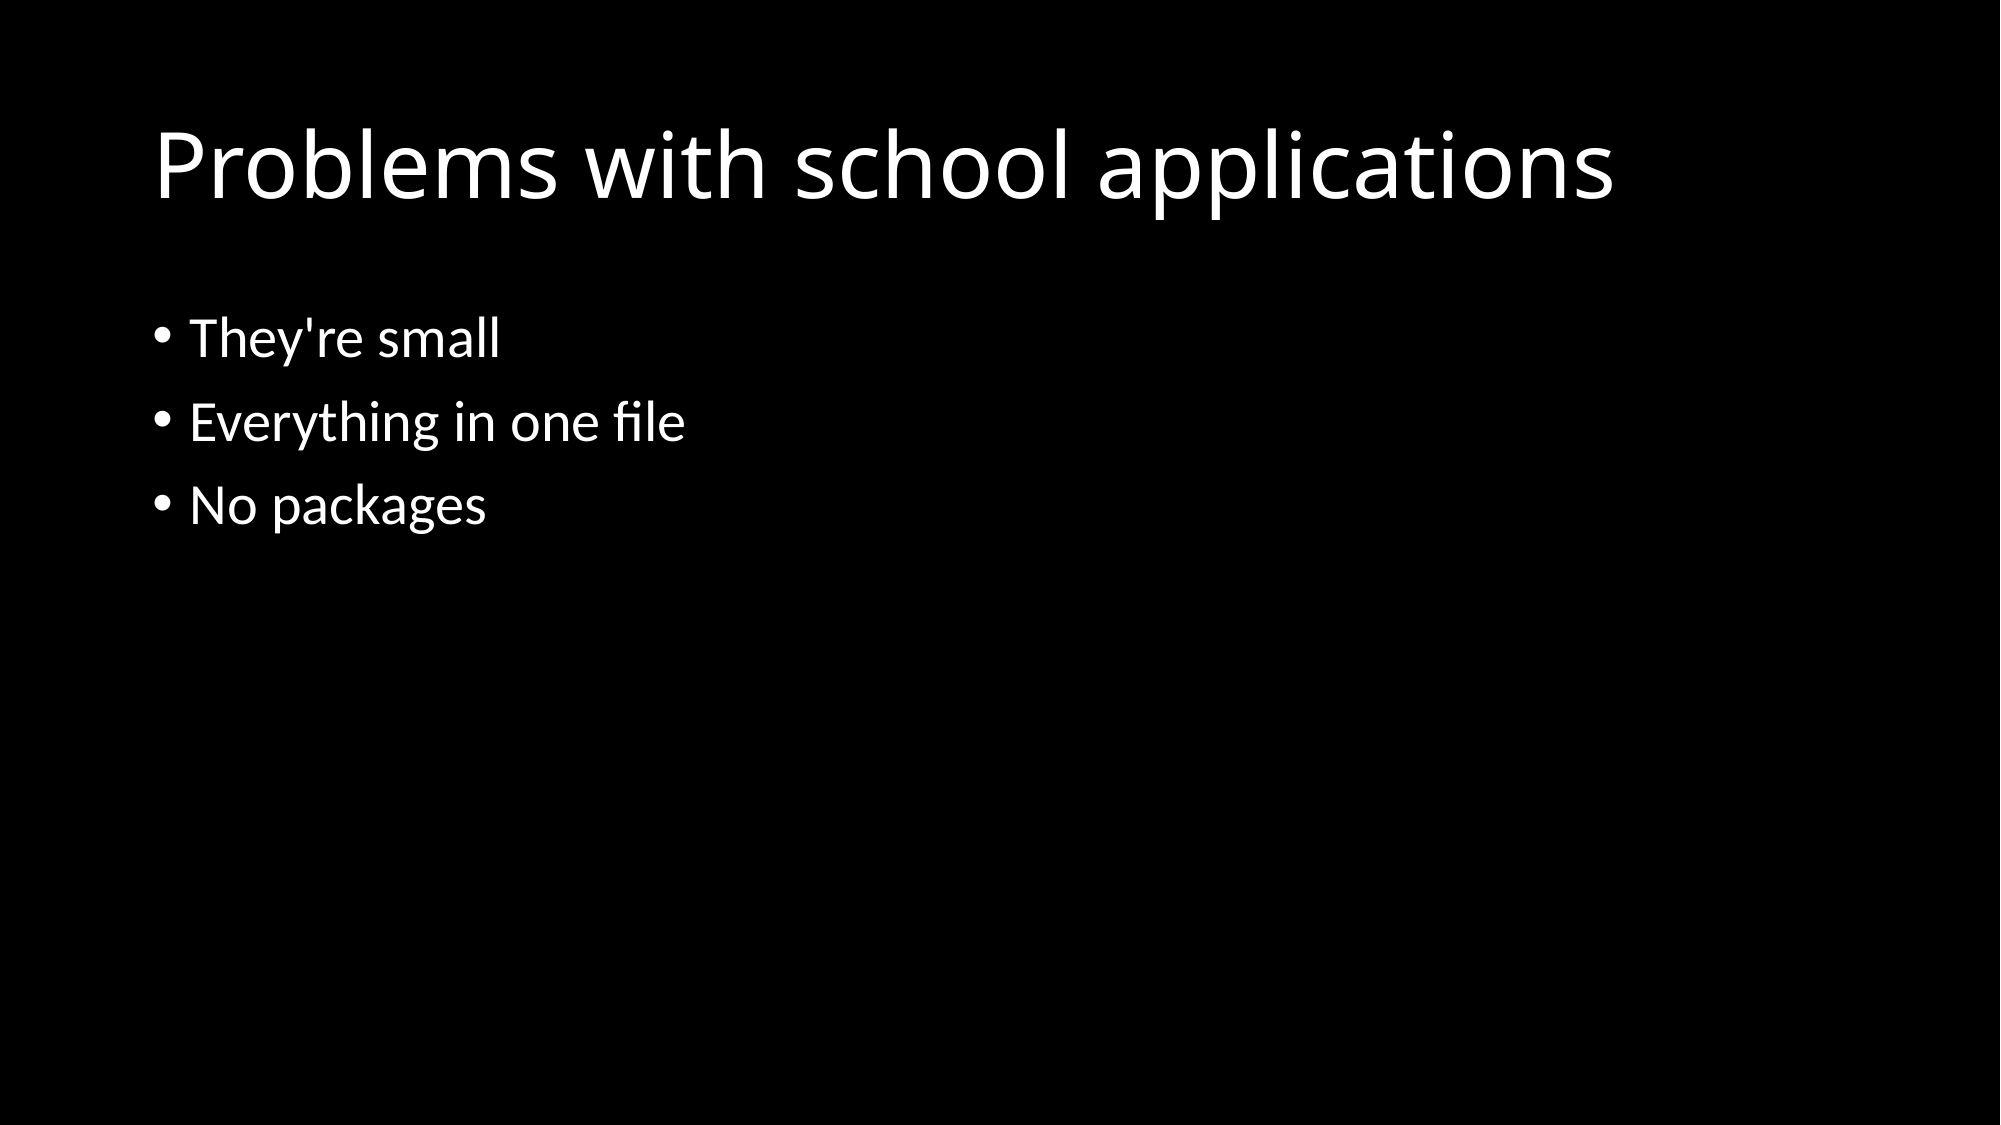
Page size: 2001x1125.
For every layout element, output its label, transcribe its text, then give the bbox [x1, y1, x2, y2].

title Problems with school applications [137, 59, 1863, 278]
list They're small Everything in one file No packages [137, 299, 1303, 1014]
